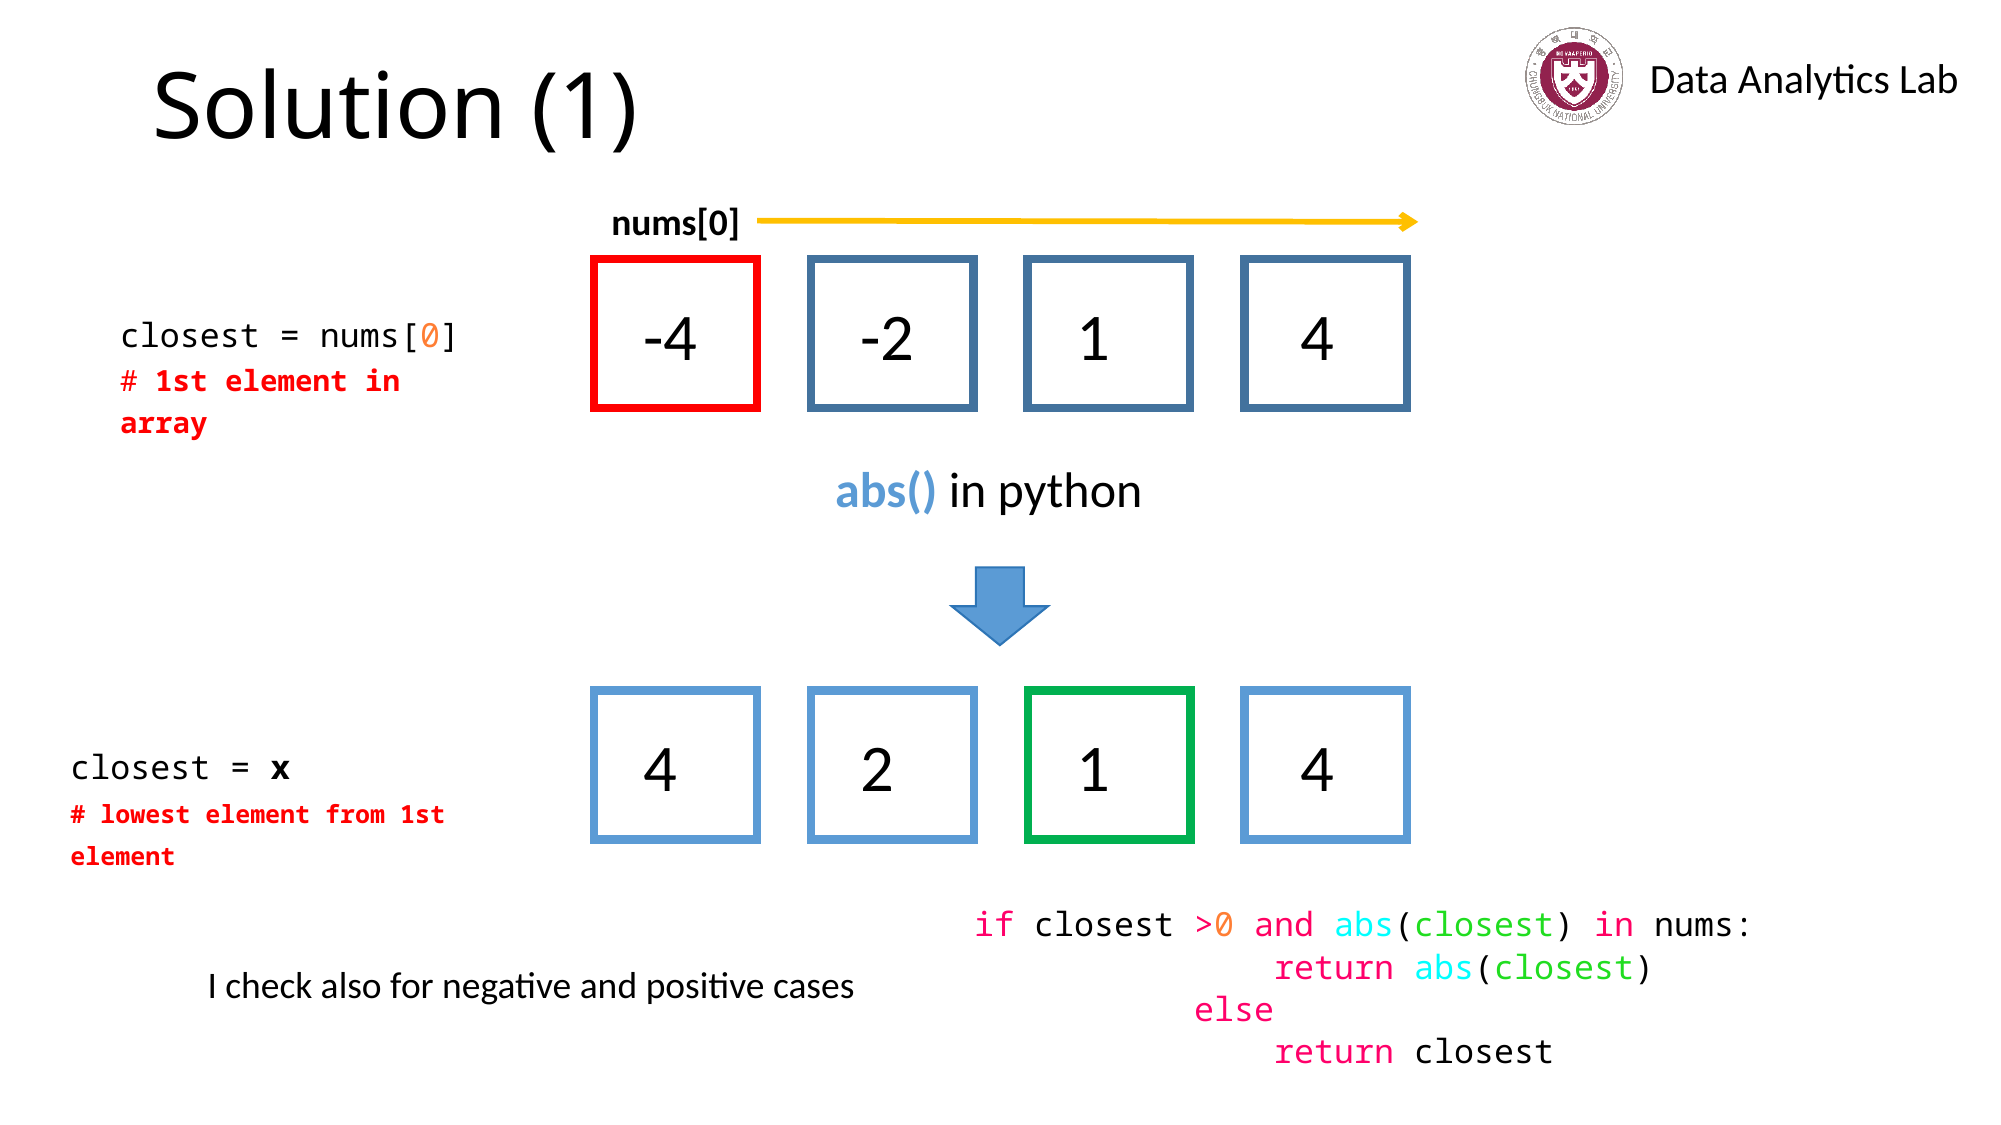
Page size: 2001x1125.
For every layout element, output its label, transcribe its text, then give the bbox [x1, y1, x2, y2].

title Solution (1) [137, 0, 1863, 218]
text_box closest = x # lowest element from 1st element [55, 736, 558, 878]
text_box [948, 566, 1051, 647]
text_box closest = nums[0] # 1st element in array [105, 305, 506, 447]
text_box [594, 690, 1408, 840]
text_box abs() in python [789, 450, 1211, 525]
text_box I check also for negative and positive cases [192, 953, 939, 1014]
text_box if closest >0 and abs(closest) in nums: return abs(closest) else: return closest [939, 894, 1773, 1078]
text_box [594, 190, 1407, 409]
